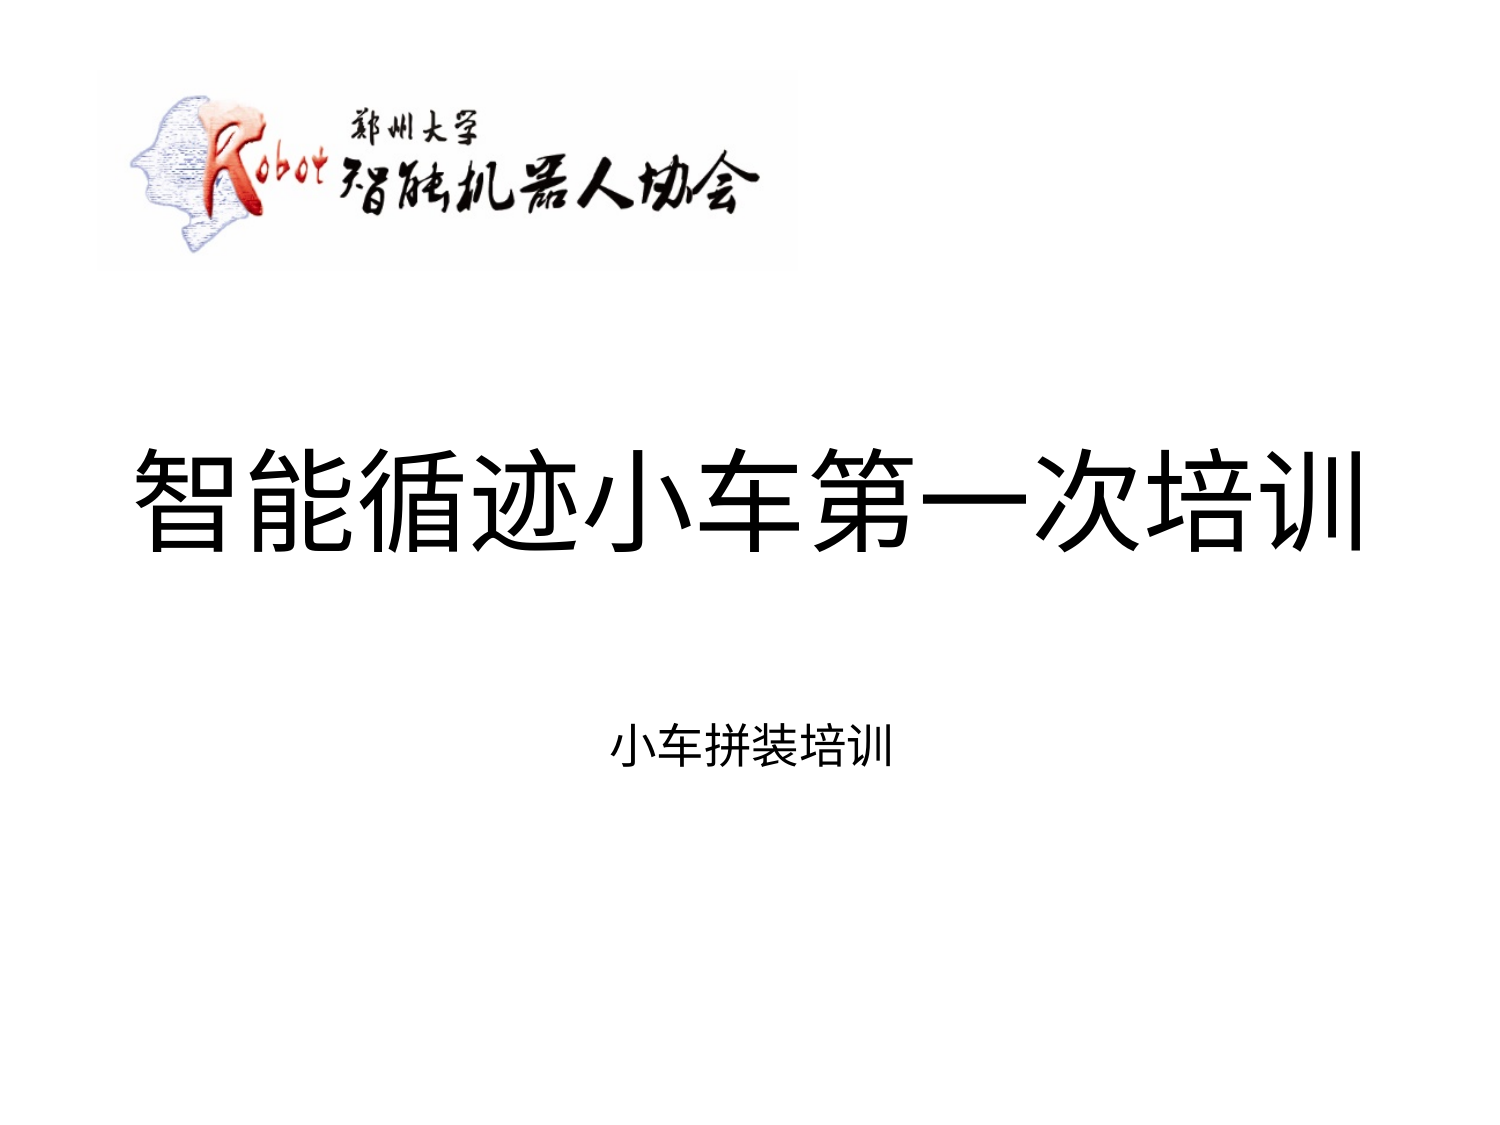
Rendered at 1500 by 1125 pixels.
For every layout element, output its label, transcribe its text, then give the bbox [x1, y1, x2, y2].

picture [97, 70, 798, 271]
subtitle 小车拼装培训 [189, 714, 1315, 781]
title 智能循迹小车第一次培训 [112, 409, 1388, 576]
